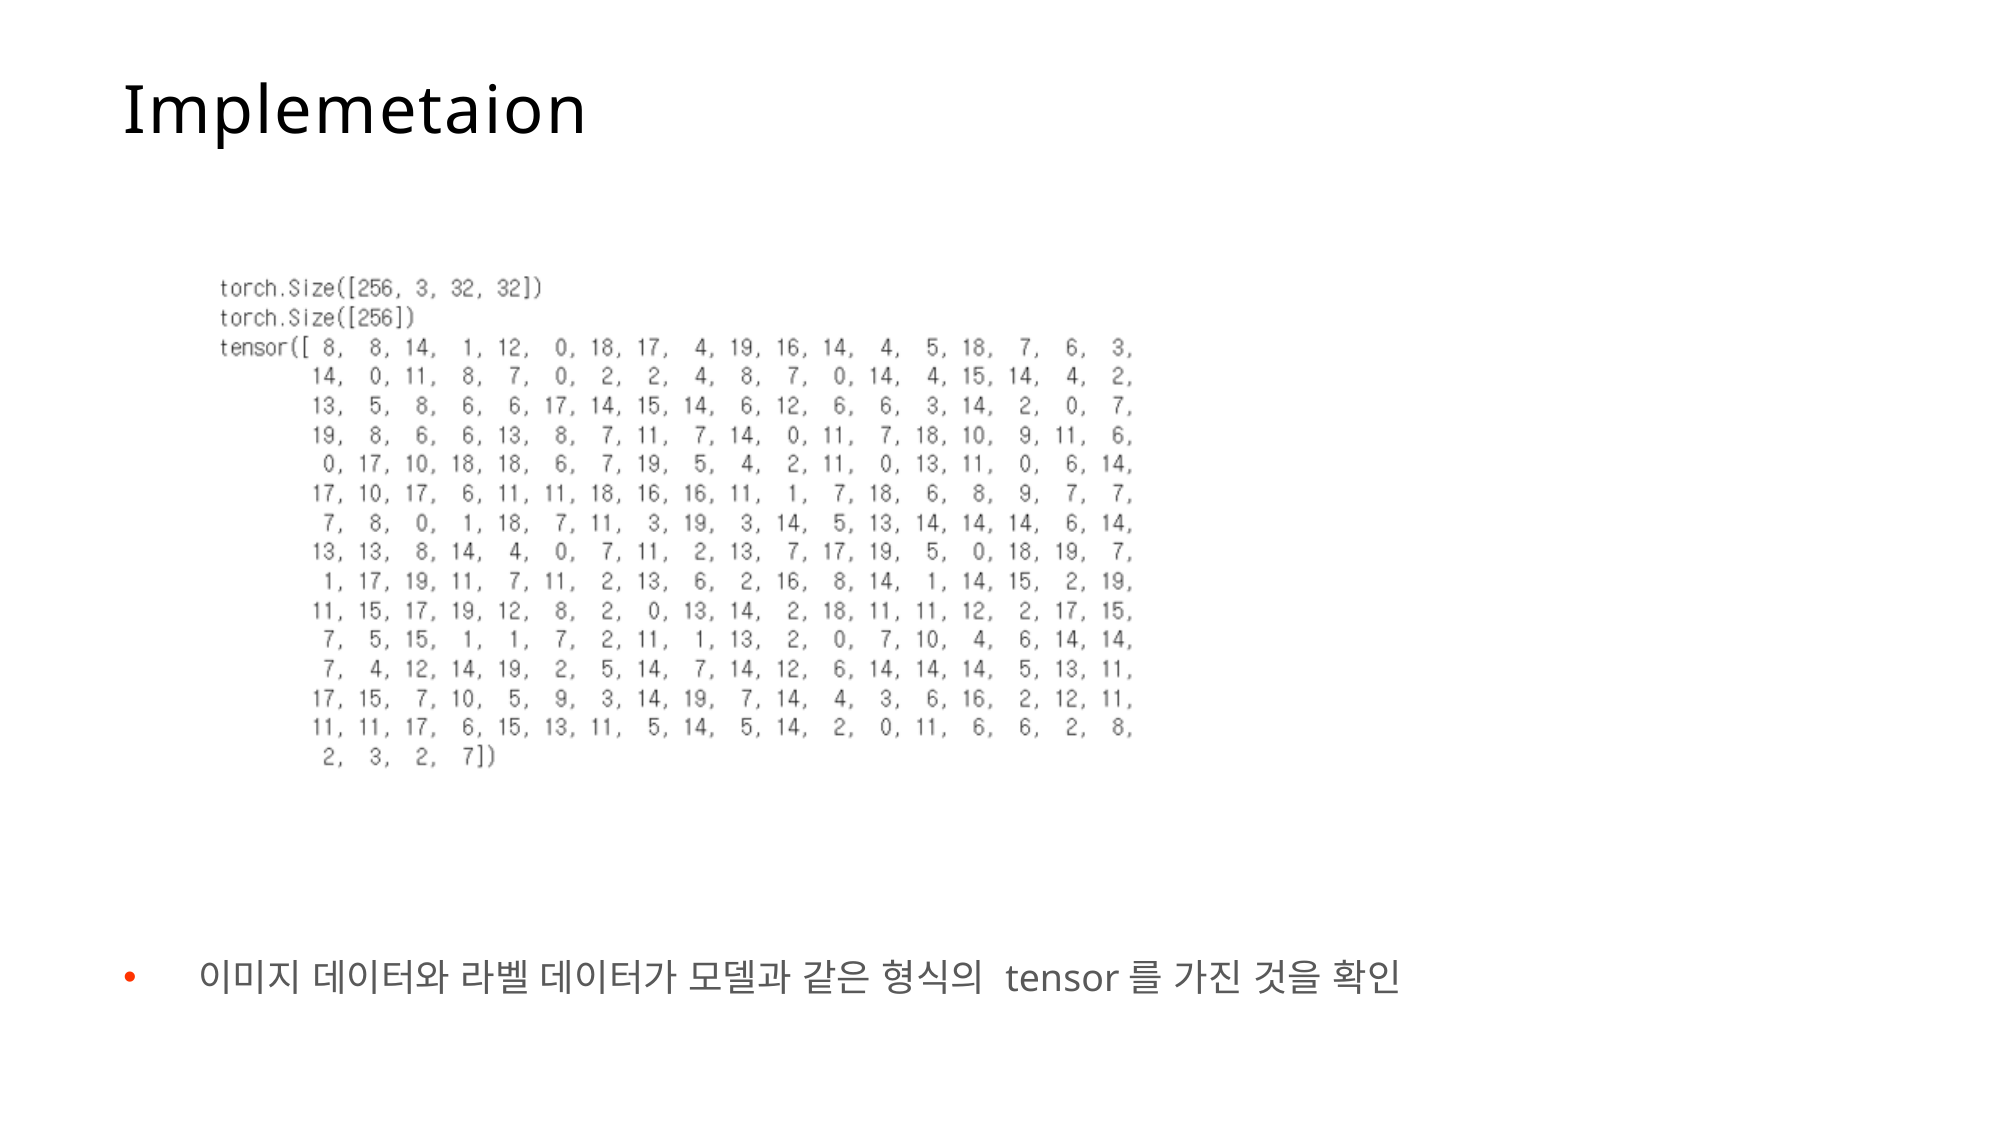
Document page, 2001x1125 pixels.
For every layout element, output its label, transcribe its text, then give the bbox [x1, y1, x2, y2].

text_box Implemetaion [108, 52, 1834, 156]
text_box 이미지 데이터와 라벨 데이터가 모델과 같은 형식의 tensor를 가진 것을 확인 [108, 946, 1477, 1125]
picture [207, 272, 1196, 781]
